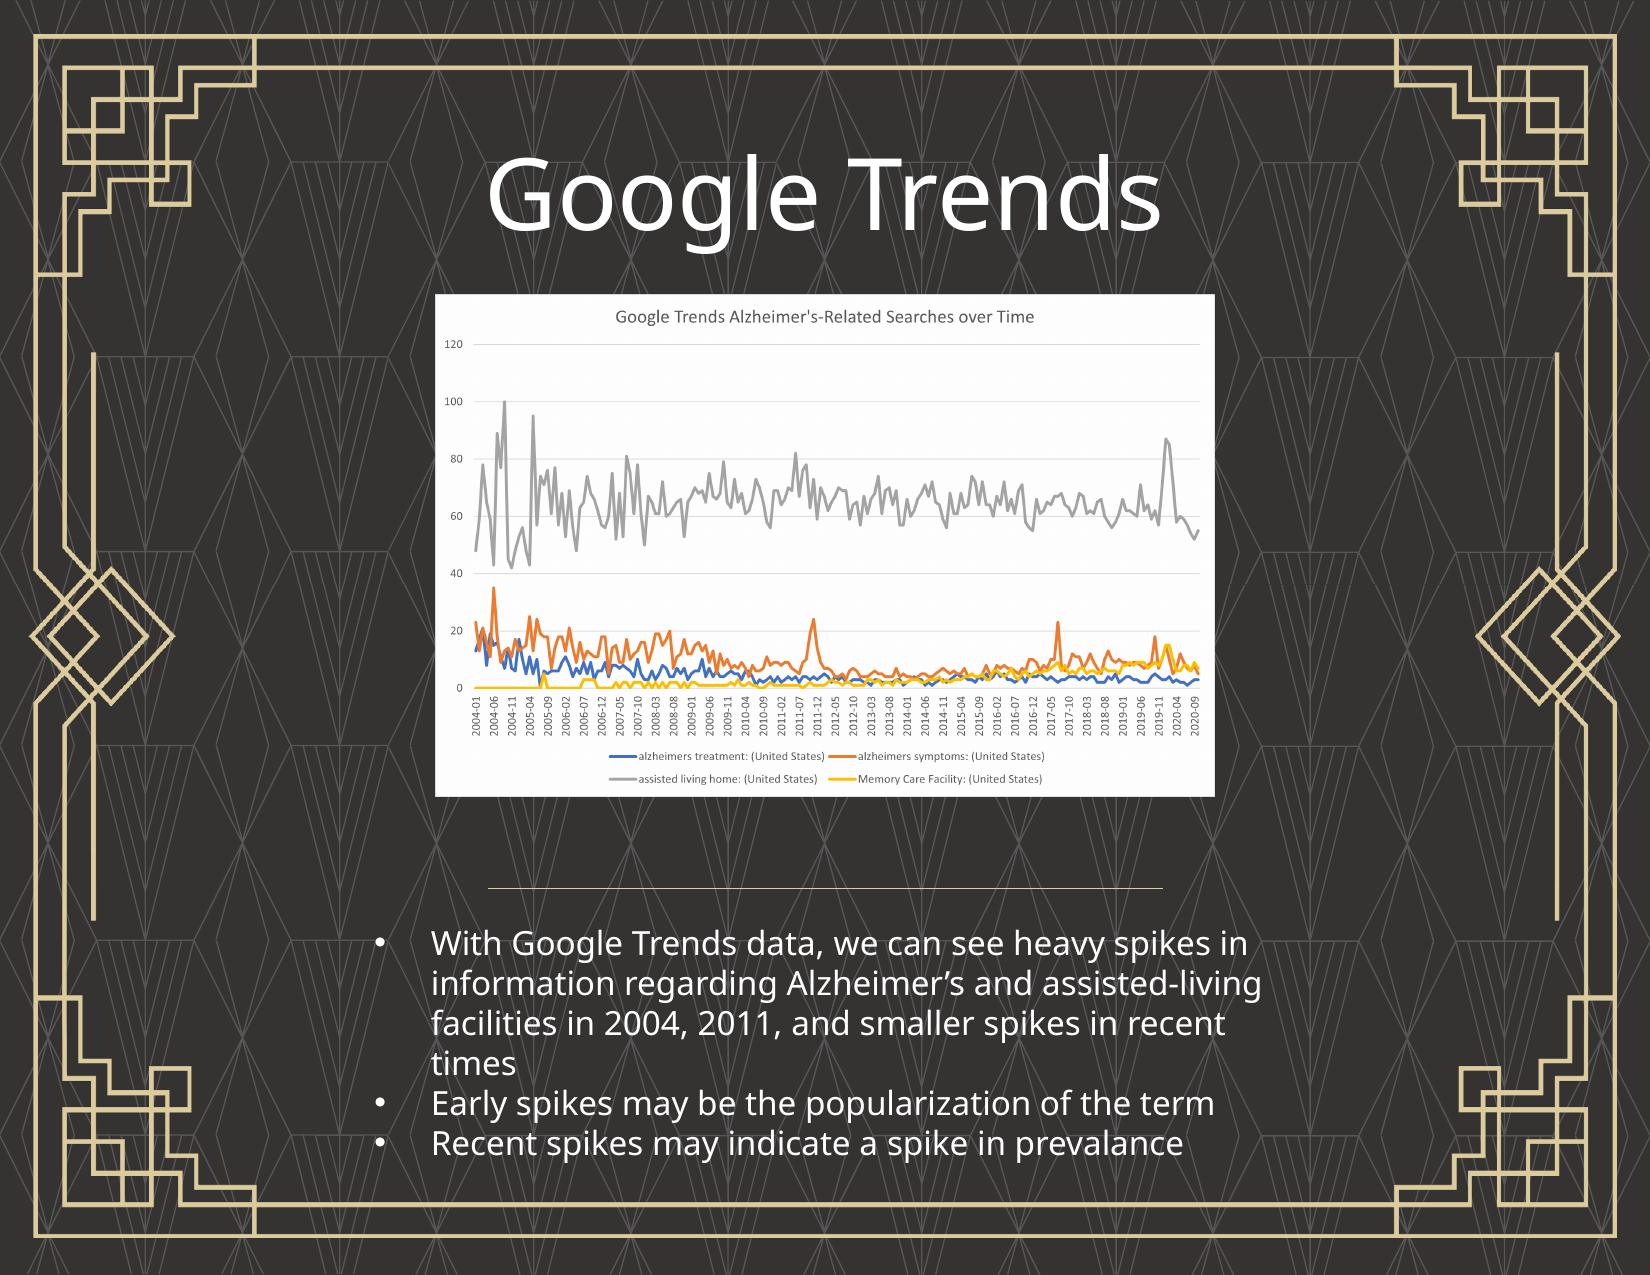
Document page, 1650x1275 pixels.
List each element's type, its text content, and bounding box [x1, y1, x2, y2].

text_box With Google Trends data, we can see heavy spikes in information regarding Alzheimer’s and assisted-living facilities in 2004, 2011, and smaller spikes in recent times Early spikes may be the popularization of the term Recent spikes may indicate a spike in prevalance [359, 915, 1291, 1170]
picture [30, 35, 1619, 1237]
text_box Google Trends [344, 123, 1306, 259]
